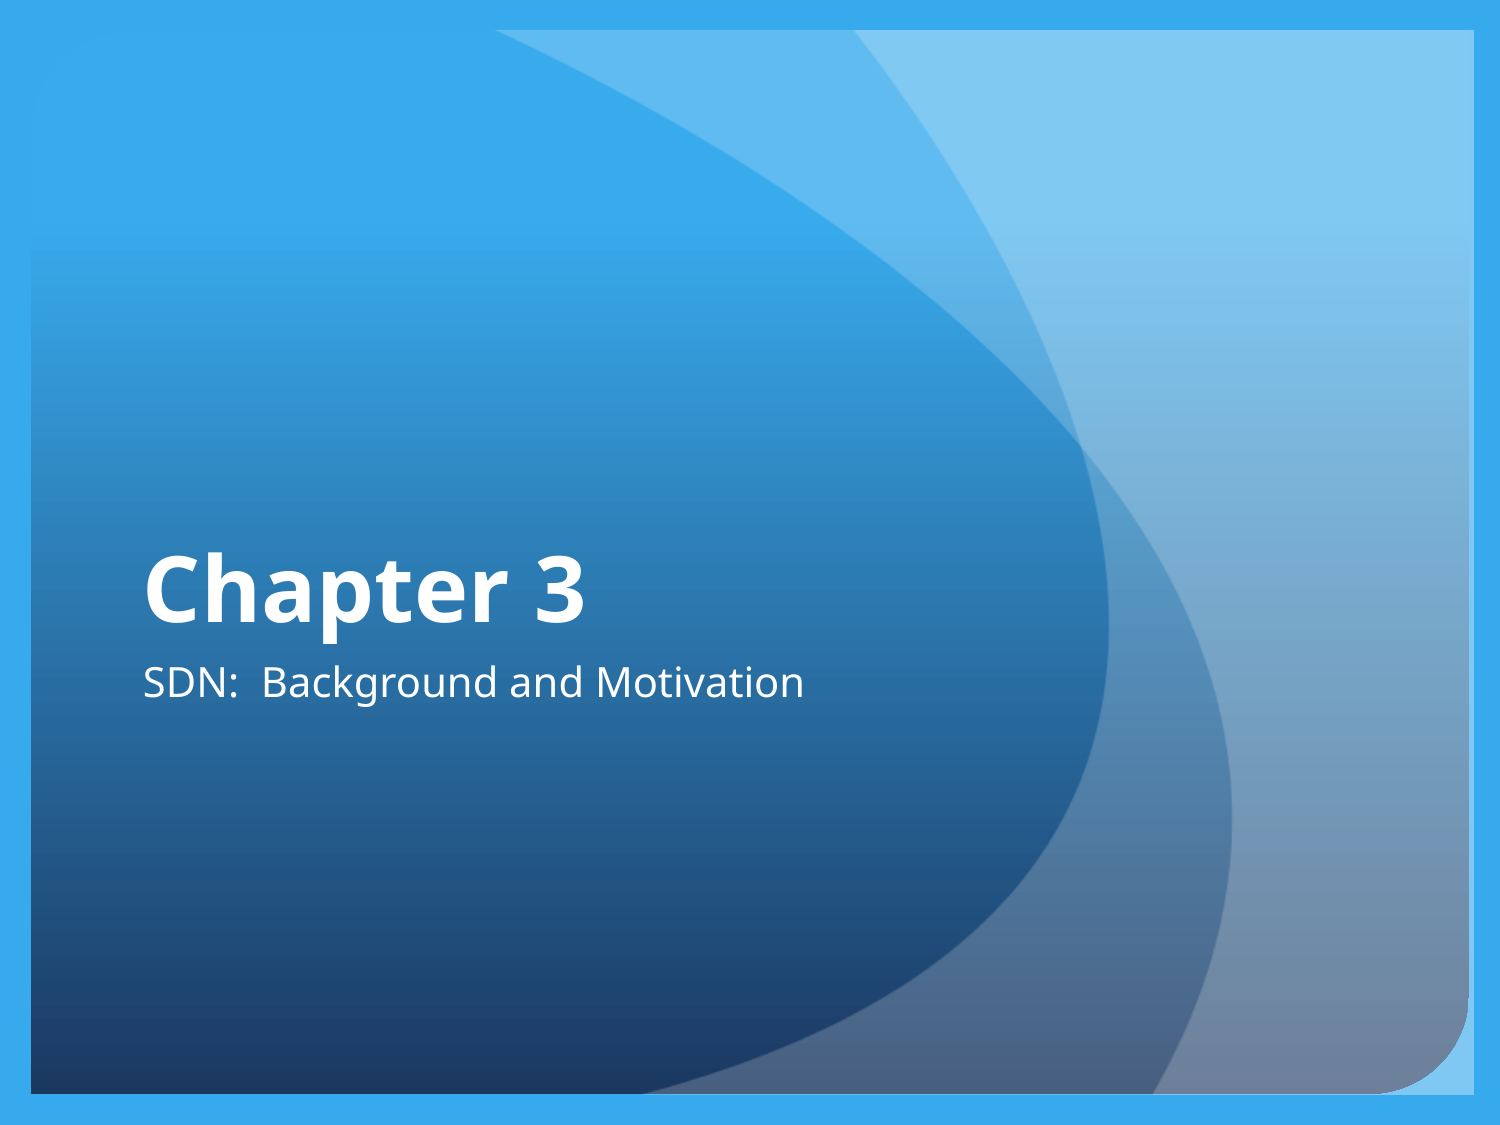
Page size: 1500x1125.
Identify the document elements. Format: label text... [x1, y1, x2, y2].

picture [25, 30, 1474, 1095]
title Chapter 3 [127, 425, 1372, 648]
list SDN: Background and Motivation [127, 648, 1372, 895]
